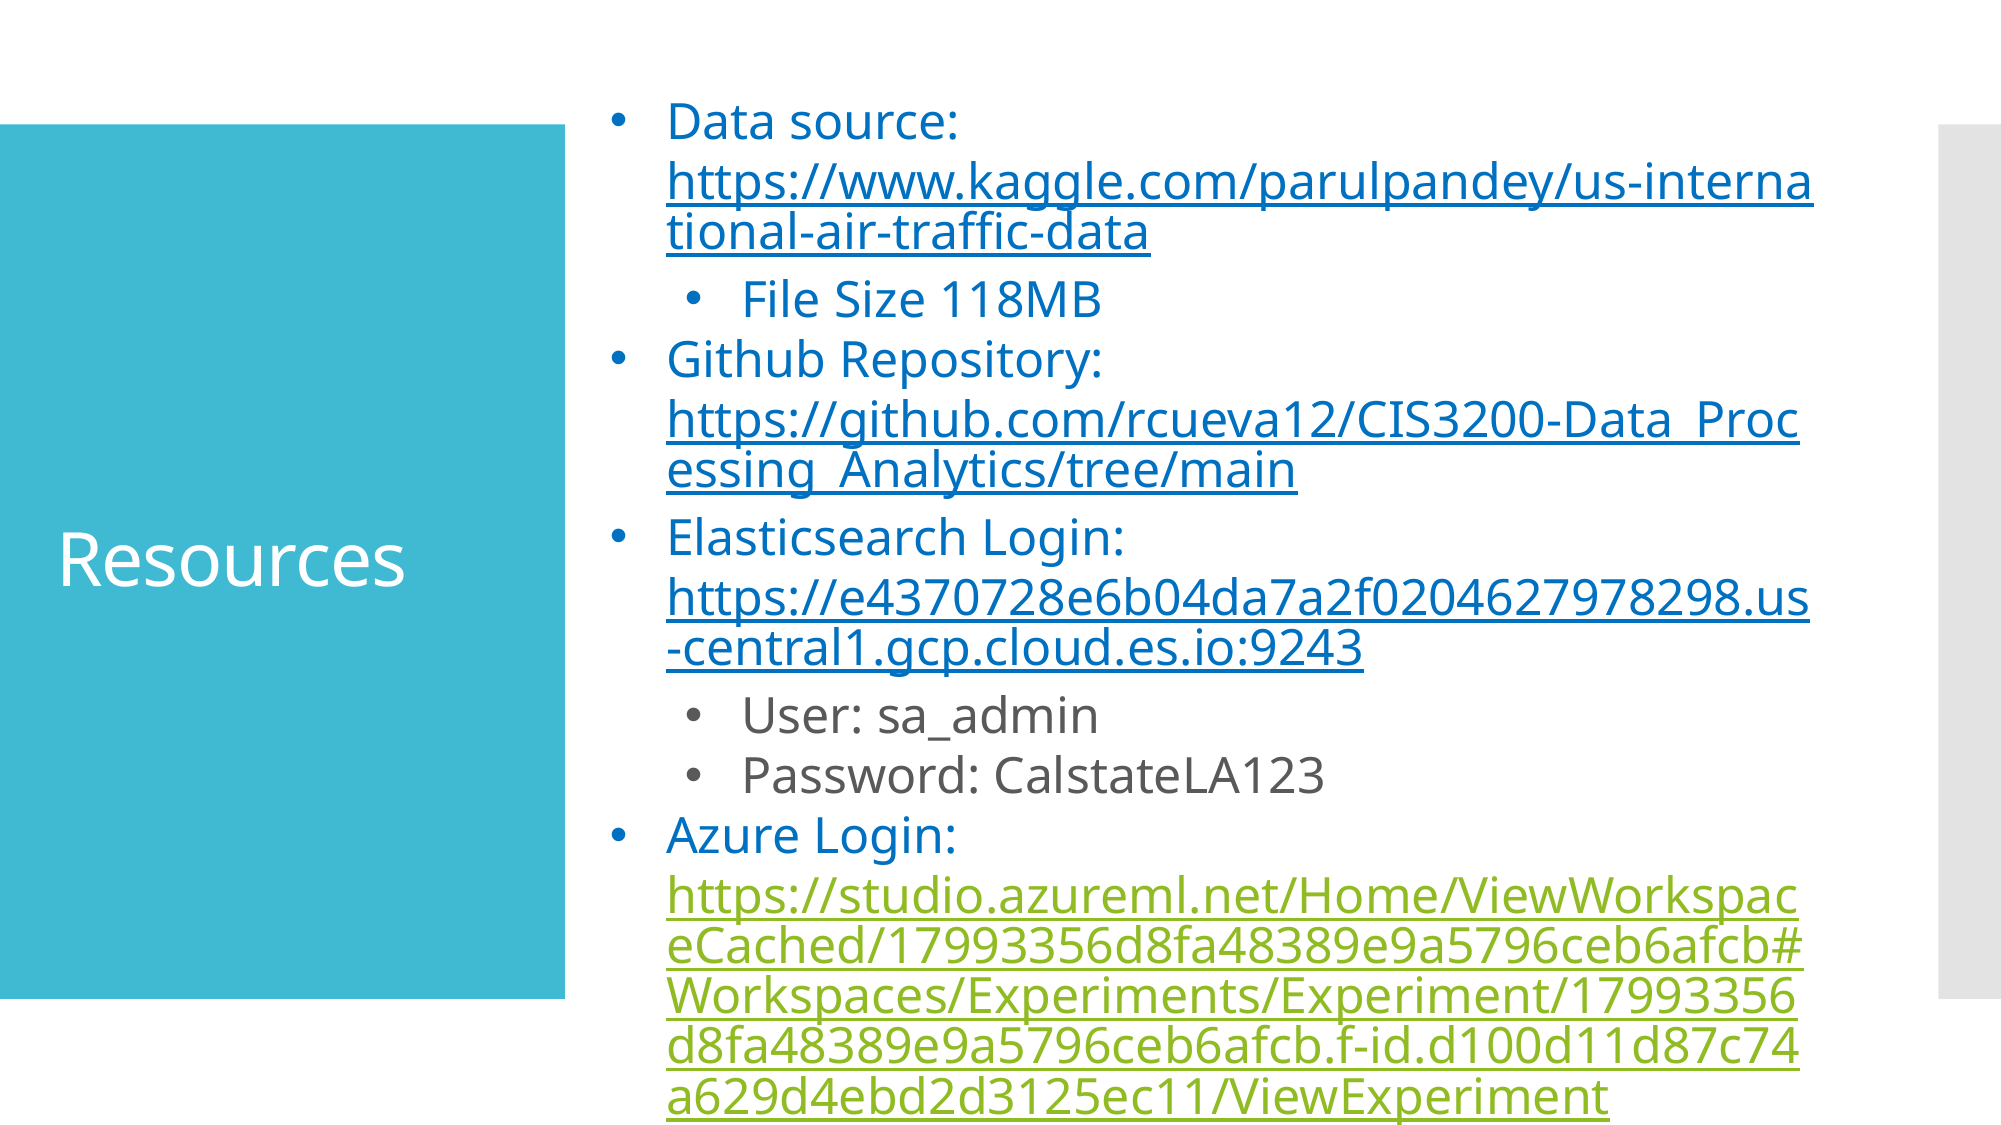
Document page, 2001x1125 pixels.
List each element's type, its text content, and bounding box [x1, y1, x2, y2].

title Resources [41, 184, 525, 940]
text_box Data source: https://www.kaggle.com/parulpandey/us-international-air-traffic-data​ File Size 118MB Github Repository: https://github.com/rcueva12/CIS3200-Data_Processing_Analytics/tree/main​ Elasticsearch Login: https://e4370728e6b04da7a2f0204627978298.us-central1.gcp.cloud.es.io:9243​ User: sa_admin​ Password: CalstateLA123 Azure Login: https://studio.azureml.net/Home/ViewWorkspaceCached/17993356d8fa48389e9a5796ceb6afcb#Workspaces/Experiments/Experiment/17993356d8fa48389e9a5796ceb6afcb.f-id.d100d11d87c74a629d4ebd2d3125ec11/ViewExperiment [594, 81, 1836, 850]
